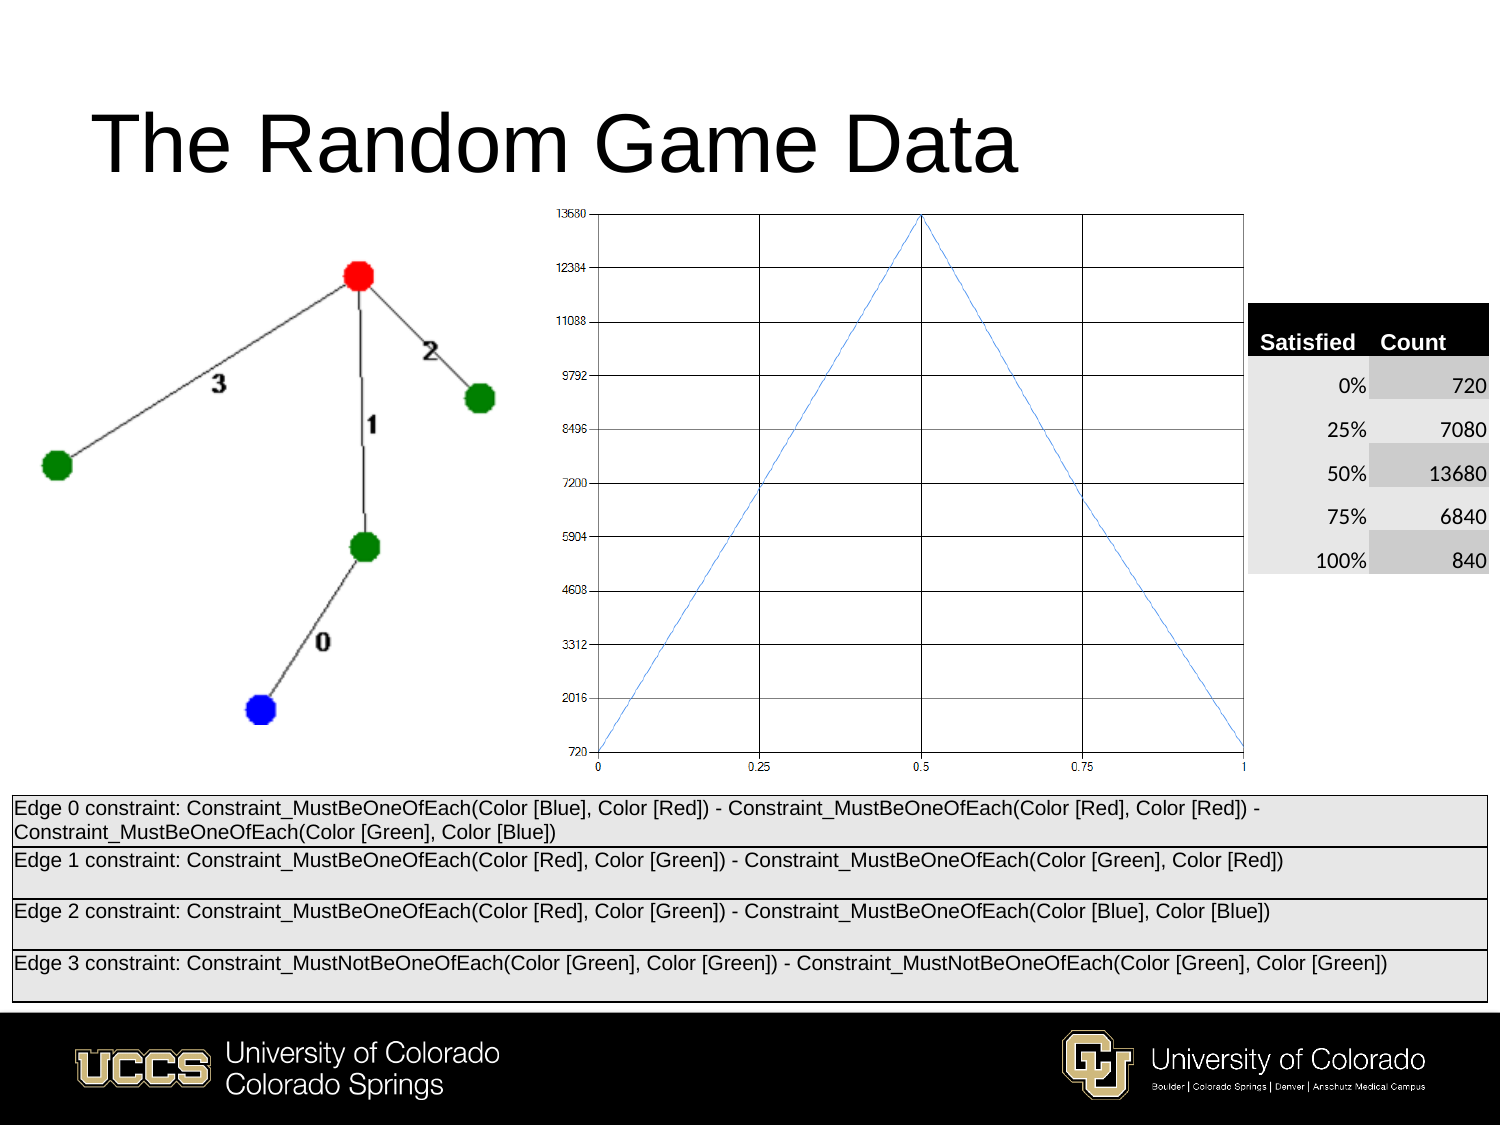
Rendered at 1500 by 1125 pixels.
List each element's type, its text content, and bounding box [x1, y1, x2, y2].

title The Random Game Data [75, 45, 1425, 233]
picture [26, 185, 1281, 805]
table_cell 50% [1287, 443, 1369, 487]
table_cell Edge 3 constraint: Constraint_MustNotBeOneOfEach(Color [Green], Color [Green]) - Constraint_MustNotBeOneOfEach(Color [Green], Color [Green]) [13, 951, 1487, 1001]
table_cell 100% [1287, 530, 1369, 574]
table_cell 7080 [1369, 399, 1489, 443]
table_cell Edge 2 constraint: Constraint_MustBeOneOfEach(Color [Red], Color [Green]) - Constraint_MustBeOneOfEach(Color [Blue], Color [Blue]) [13, 900, 1487, 949]
table_cell Edge 1 constraint: Constraint_MustBeOneOfEach(Color [Red], Color [Green]) - Constraint_MustBeOneOfEach(Color [Green], Color [Red]) [13, 848, 1487, 898]
picture [1062, 1030, 1425, 1100]
table_header Edge 0 constraint: Constraint_MustBeOneOfEach(Color [Blue], Color [Red]) - Constraint_MustBeOneOfEach(Color [Red], Color [Red]) - Constraint_MustBeOneOfEach(Color [Green], Color [Blue]) [13, 796, 1487, 846]
table_header Count [1369, 303, 1489, 356]
table_cell 840 [1369, 530, 1489, 574]
table_header Satisfied [1287, 303, 1369, 356]
table_cell 720 [1369, 356, 1489, 399]
picture [75, 1041, 499, 1100]
table_cell 13680 [1369, 443, 1489, 487]
table_cell 6840 [1369, 487, 1489, 530]
table_cell 0% [1287, 356, 1369, 399]
table_cell 25% [1287, 399, 1369, 443]
table_cell 75% [1287, 487, 1369, 530]
